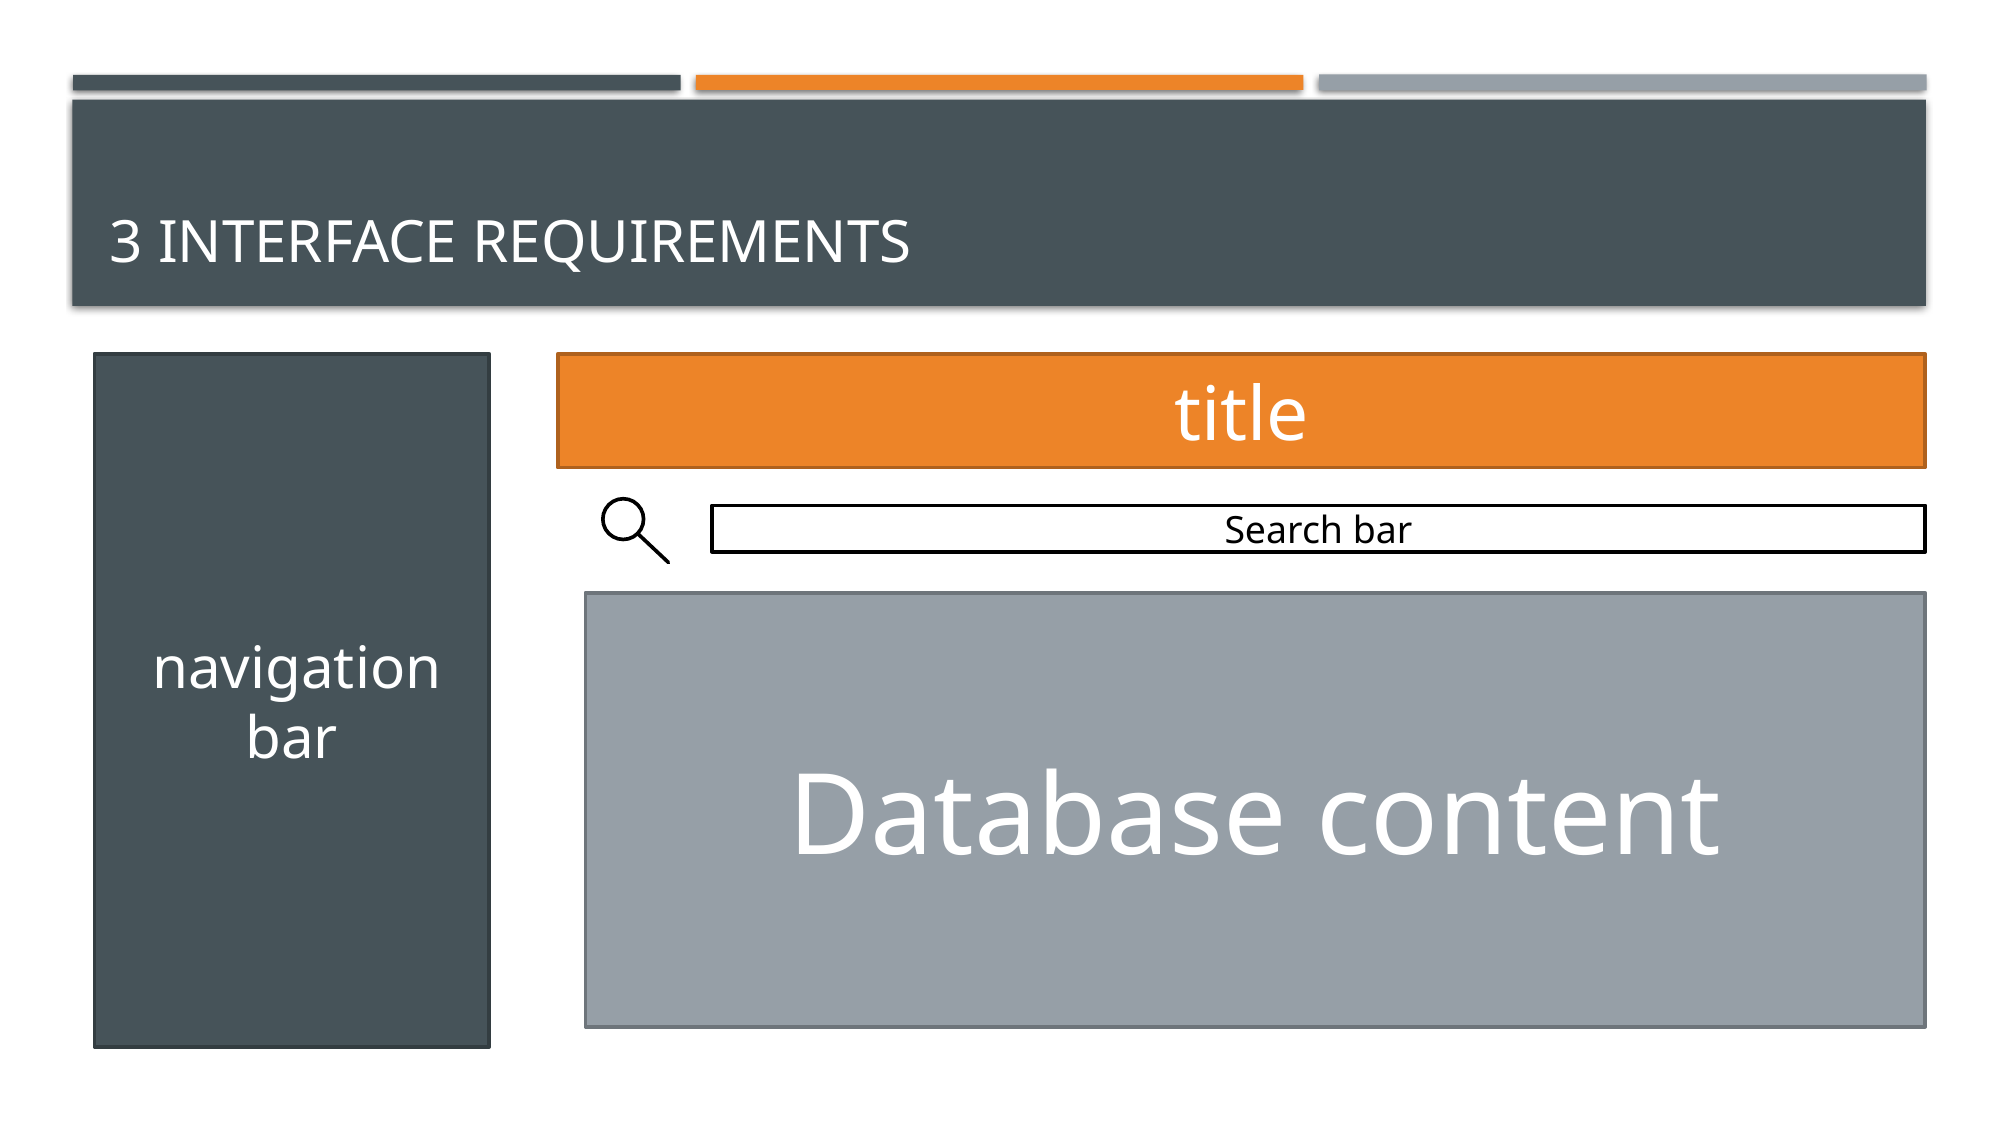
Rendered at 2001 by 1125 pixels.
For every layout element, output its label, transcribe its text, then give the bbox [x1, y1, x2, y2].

text_box navigation bar [93, 352, 491, 1049]
text_box Database content [584, 591, 1927, 1029]
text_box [637, 532, 669, 563]
text_box [601, 496, 646, 542]
title 3 Interface Requirements [94, 119, 1904, 282]
text_box Search bar [710, 504, 1927, 554]
text_box title [556, 352, 1927, 469]
